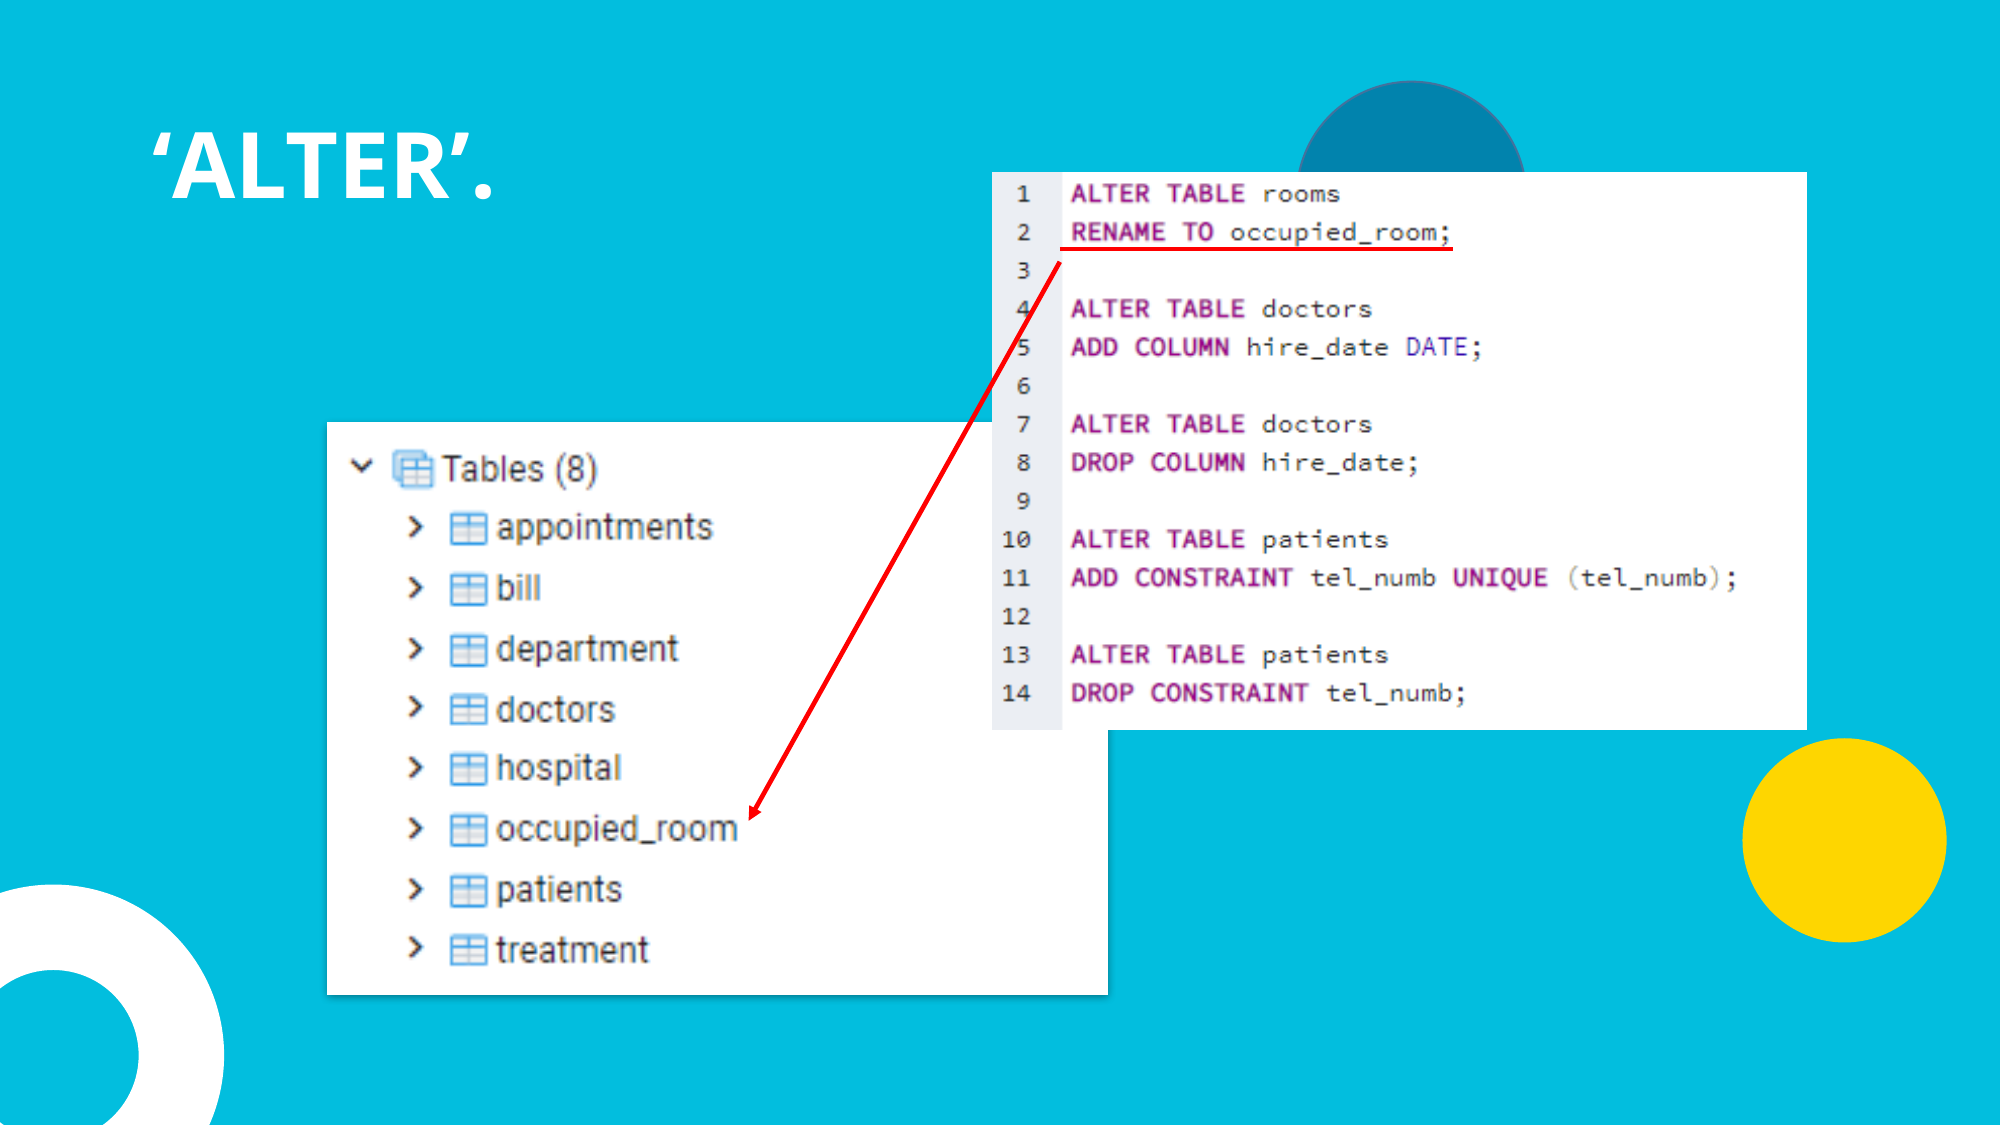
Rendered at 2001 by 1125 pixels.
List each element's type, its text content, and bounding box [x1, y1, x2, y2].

picture [341, 436, 1094, 981]
text_box [0, 883, 226, 1125]
text_box [1741, 737, 1948, 944]
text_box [748, 261, 1060, 821]
title ‘ALTER’. [137, 59, 1863, 278]
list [992, 172, 1807, 731]
